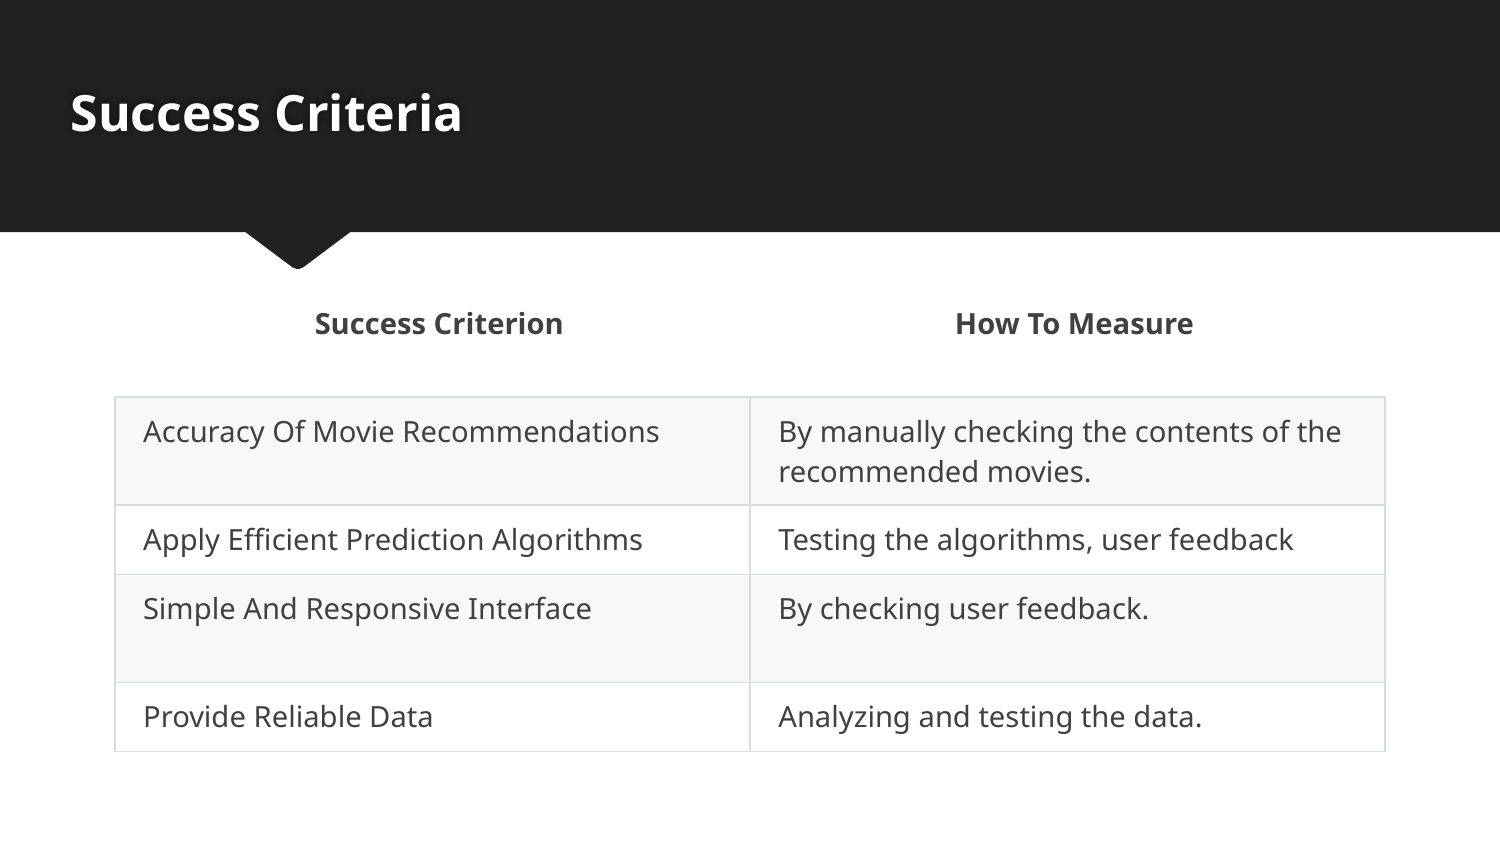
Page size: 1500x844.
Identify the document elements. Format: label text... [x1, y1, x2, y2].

text_box [0, 0, 1500, 270]
table_header Success Criterion [115, 289, 750, 396]
table_cell Testing the algorithms, user feedback [751, 506, 1384, 574]
table_cell Simple And Responsive Interface [116, 575, 749, 682]
text_box [0, 233, 1500, 844]
table_header How To Measure [750, 289, 1385, 396]
table_cell Accuracy Of Movie Recommendations [116, 398, 749, 504]
table_cell Analyzing and testing the data. [751, 683, 1384, 751]
title Success Criteria [55, 48, 1445, 149]
table_cell Apply Efficient Prediction Algorithms [116, 506, 749, 574]
table_cell By checking user feedback. [751, 575, 1384, 682]
table_cell Provide Reliable Data [116, 683, 749, 751]
table_cell By manually checking the contents of the recommended movies. [751, 398, 1384, 504]
